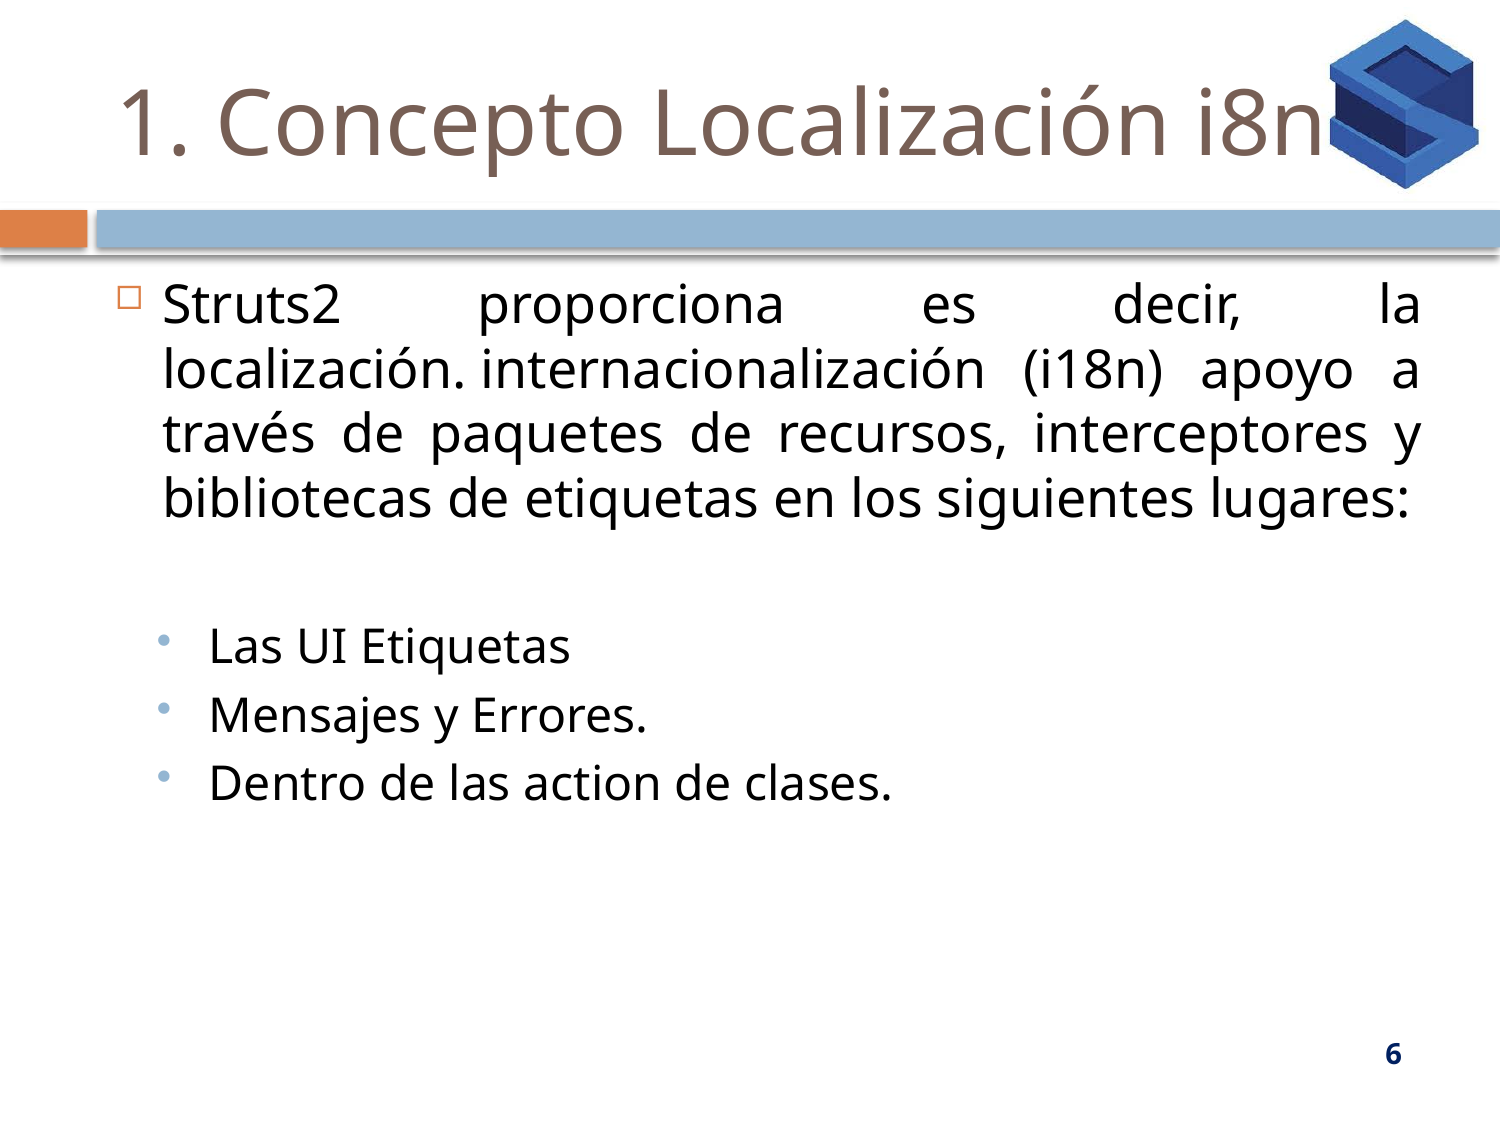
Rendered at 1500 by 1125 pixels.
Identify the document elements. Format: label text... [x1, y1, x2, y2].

title 1. Concepto Localización i8n [100, 37, 1438, 200]
list Struts2 proporciona es decir, la localización. internacionalización (i18n) apoyo a través de paquetes de recursos, interceptores y bibliotecas de etiquetas en los siguientes lugares: Las UI Etiquetas Mensajes y Errores. Dentro de las action de clases. [100, 262, 1438, 1000]
picture [1307, 7, 1500, 201]
slide_number 6 [1350, 1034, 1438, 1075]
